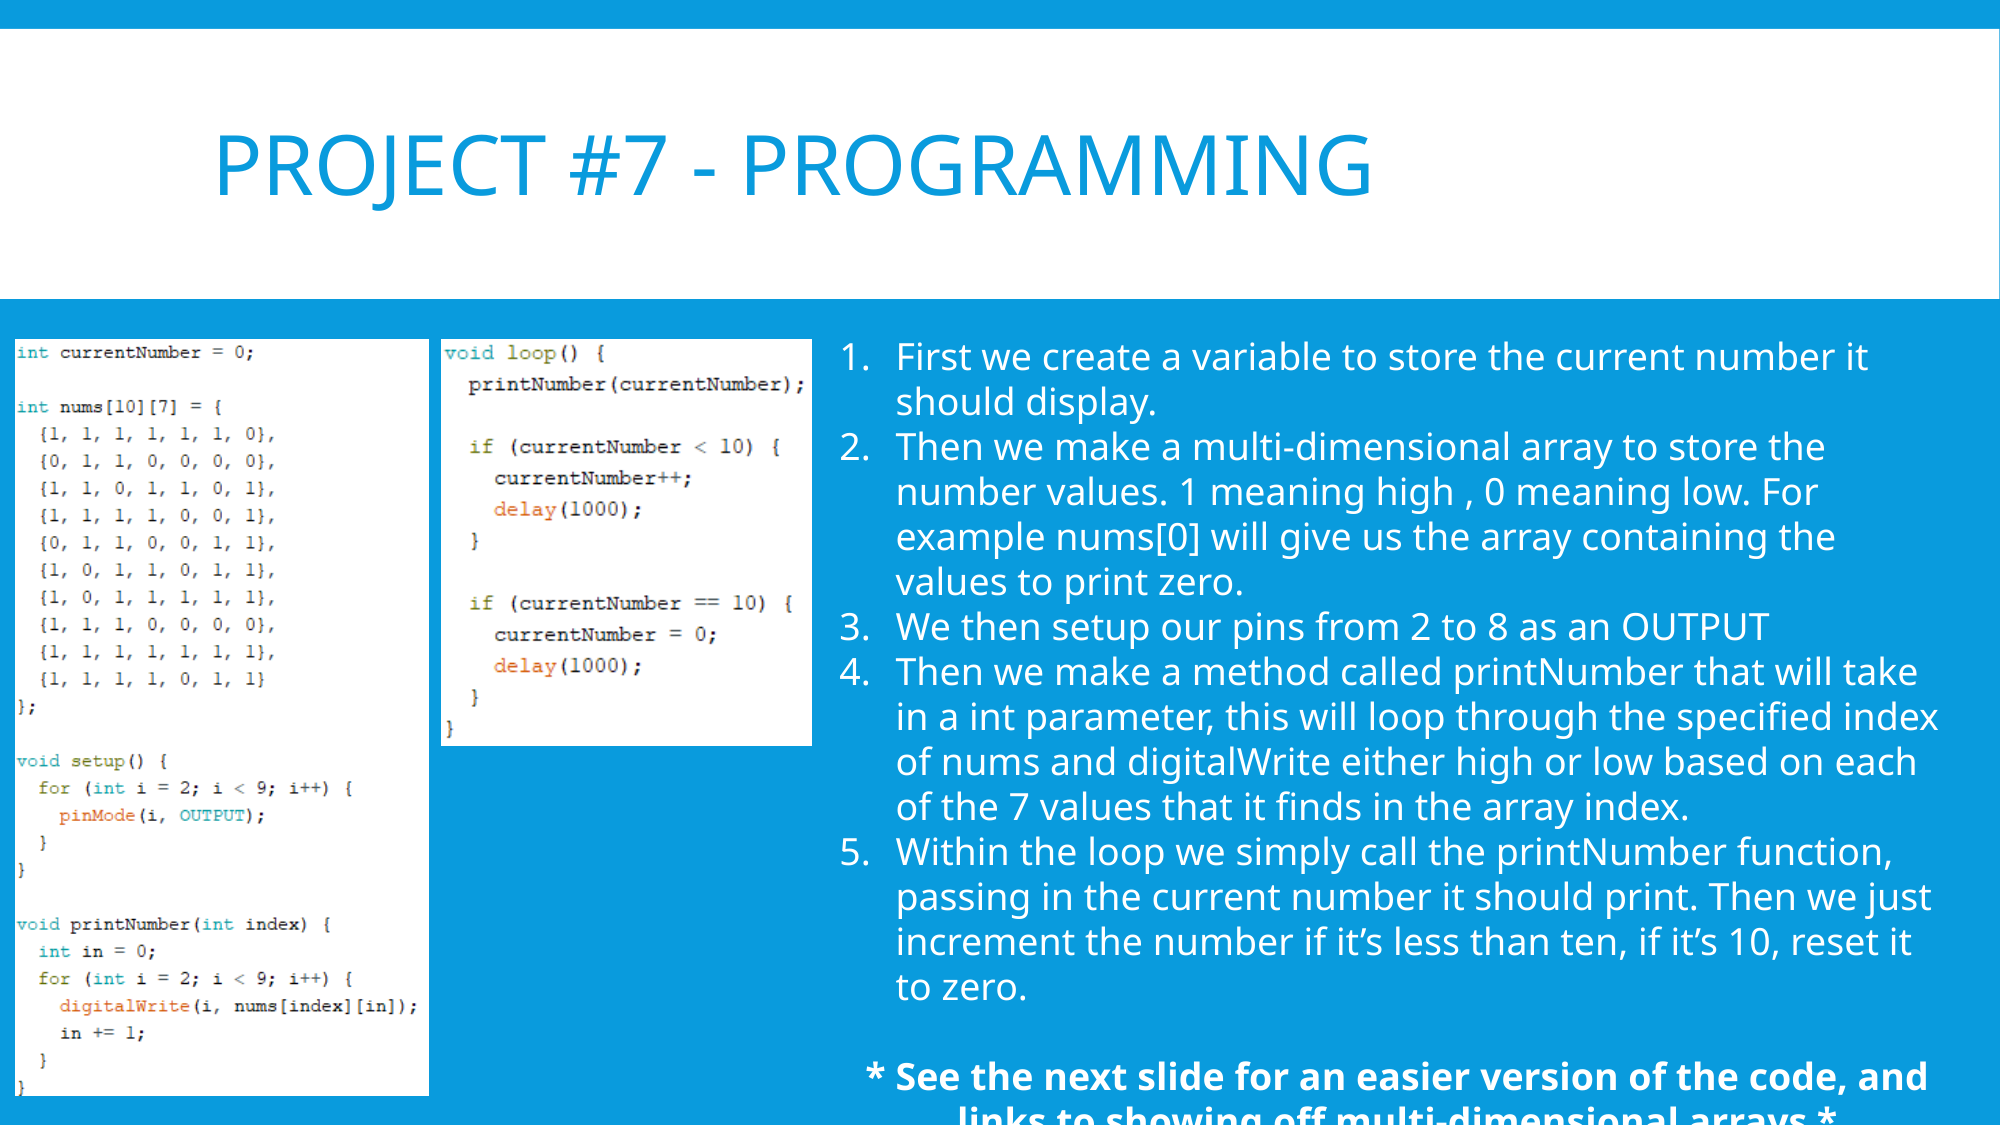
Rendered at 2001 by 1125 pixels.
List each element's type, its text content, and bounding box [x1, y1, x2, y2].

title Project #7 - programming [197, 46, 1803, 295]
picture [16, 340, 428, 1095]
text_box First we create a variable to store the current number it should display. Then we make a multi-dimensional array to store the number values. 1 meaning high , 0 meaning low. For example nums[0] will give us the array containing the values to print zero. We then setup our pins from 2 to 8 as an OUTPUT Then we make a method called printNumber that will take in a int parameter, this will loop through the specified index of nums and digitalWrite either high or low based on each of the 7 values that it finds in the array index. Within the loop we simply call the printNumber function, passing in the current number it should print. Then we just increment the number if it’s less than ten, if it’s 10, reset it to zero. * See the next slide for an easier version of the code, and links to showing off multi-dimensional arrays * [824, 325, 1971, 1125]
picture [442, 340, 811, 745]
